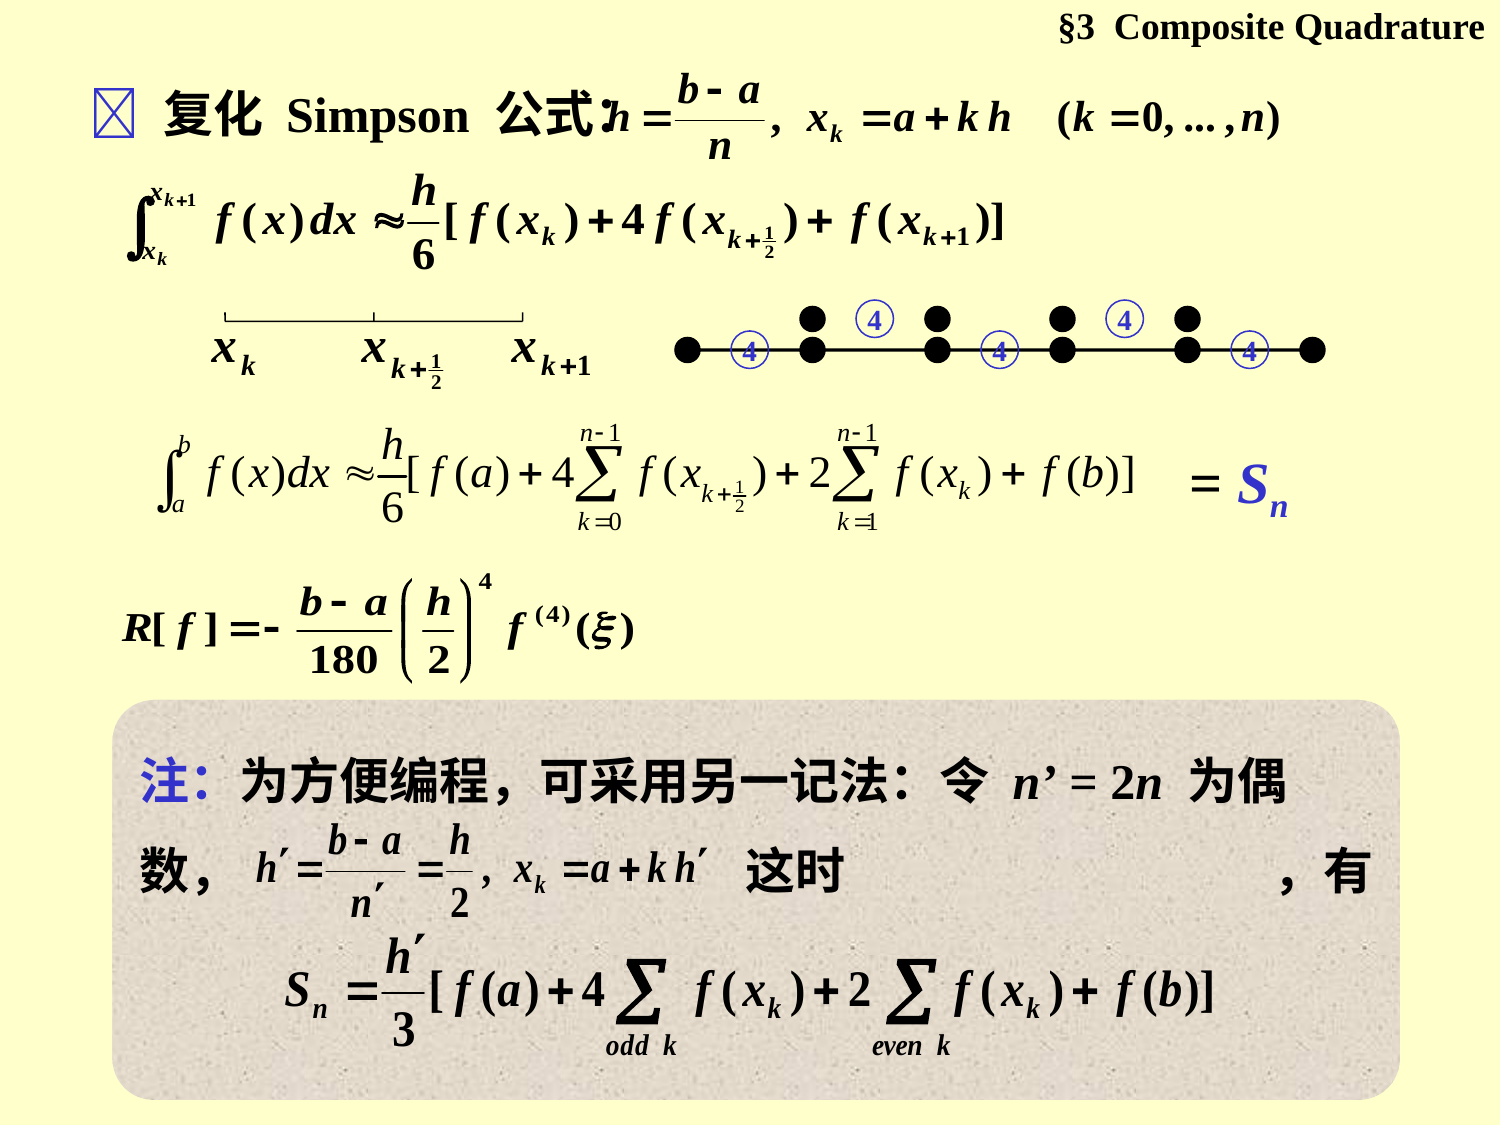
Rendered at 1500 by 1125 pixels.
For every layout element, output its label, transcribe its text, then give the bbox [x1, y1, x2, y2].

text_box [199, 312, 602, 400]
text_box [112, 162, 1013, 280]
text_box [112, 699, 1400, 1100]
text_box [924, 330, 1075, 369]
text_box  复化 Simpson 公式： [75, 74, 599, 150]
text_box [799, 299, 950, 338]
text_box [599, 62, 1288, 172]
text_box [674, 330, 825, 369]
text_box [1174, 330, 1325, 369]
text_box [1049, 299, 1200, 338]
text_box §3 Composite Quadrature [937, 0, 1500, 50]
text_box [112, 562, 641, 690]
text_box = Sn [1174, 437, 1338, 532]
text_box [134, 412, 1141, 541]
